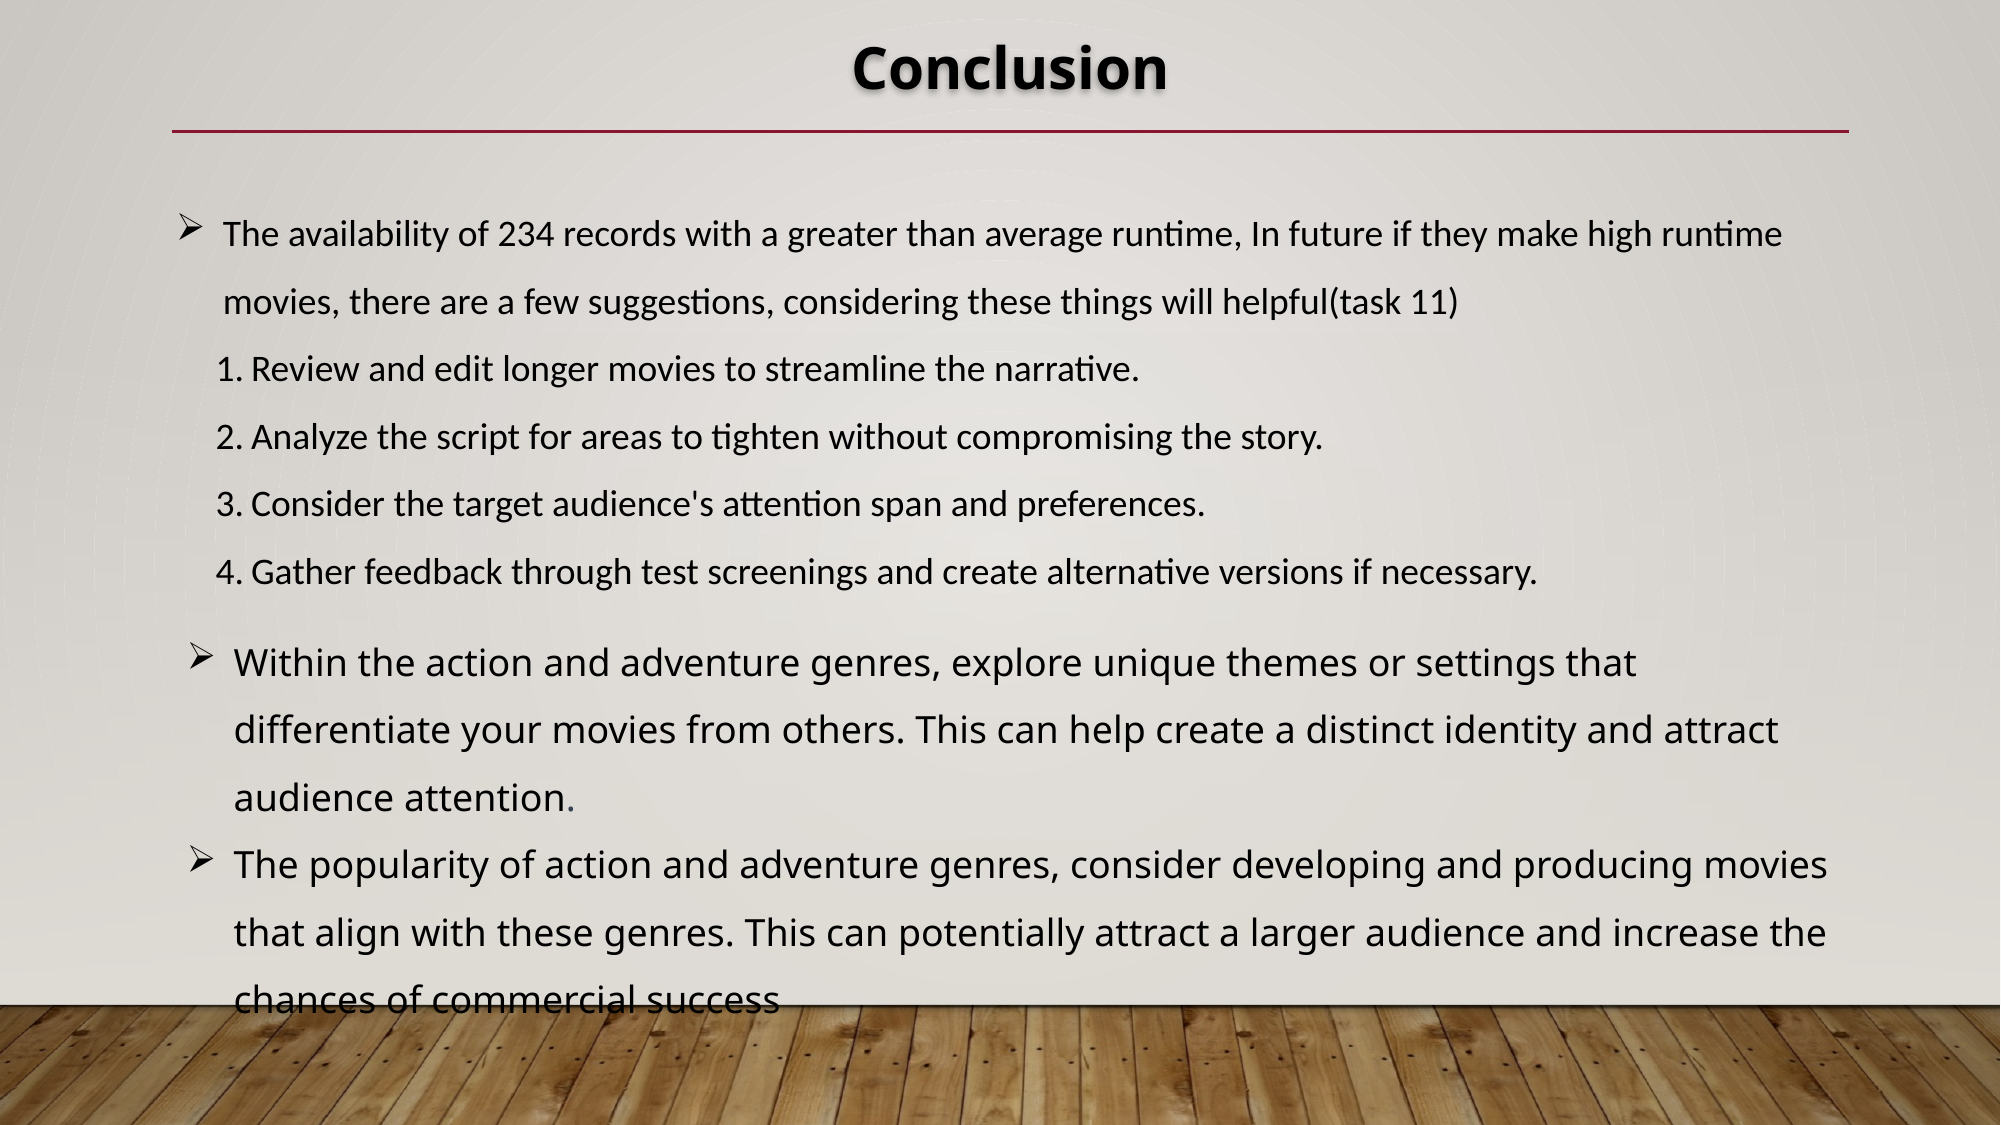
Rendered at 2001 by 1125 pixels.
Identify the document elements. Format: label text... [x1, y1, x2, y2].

text_box Within the action and adventure genres, explore unique themes or settings that differentiate your movies from others. This can help create a distinct identity and attract audience attention. The popularity of action and adventure genres, consider developing and producing movies that align with these genres. This can potentially attract a larger audience and increase the chances of commercial success [172, 608, 1850, 1029]
text_box Conclusion [813, 23, 1208, 109]
picture [0, 1005, 2000, 1125]
text_box The availability of 234 records with a greater than average runtime, In future if they make high runtime movies, there are a few suggestions, considering these things will helpful(task 11) Review and edit longer movies to streamline the narrative. Analyze the script for areas to tighten without compromising the story. Consider the target audience's attention span and preferences. Gather feedback through test screenings and create alternative versions if necessary. [161, 179, 1839, 600]
